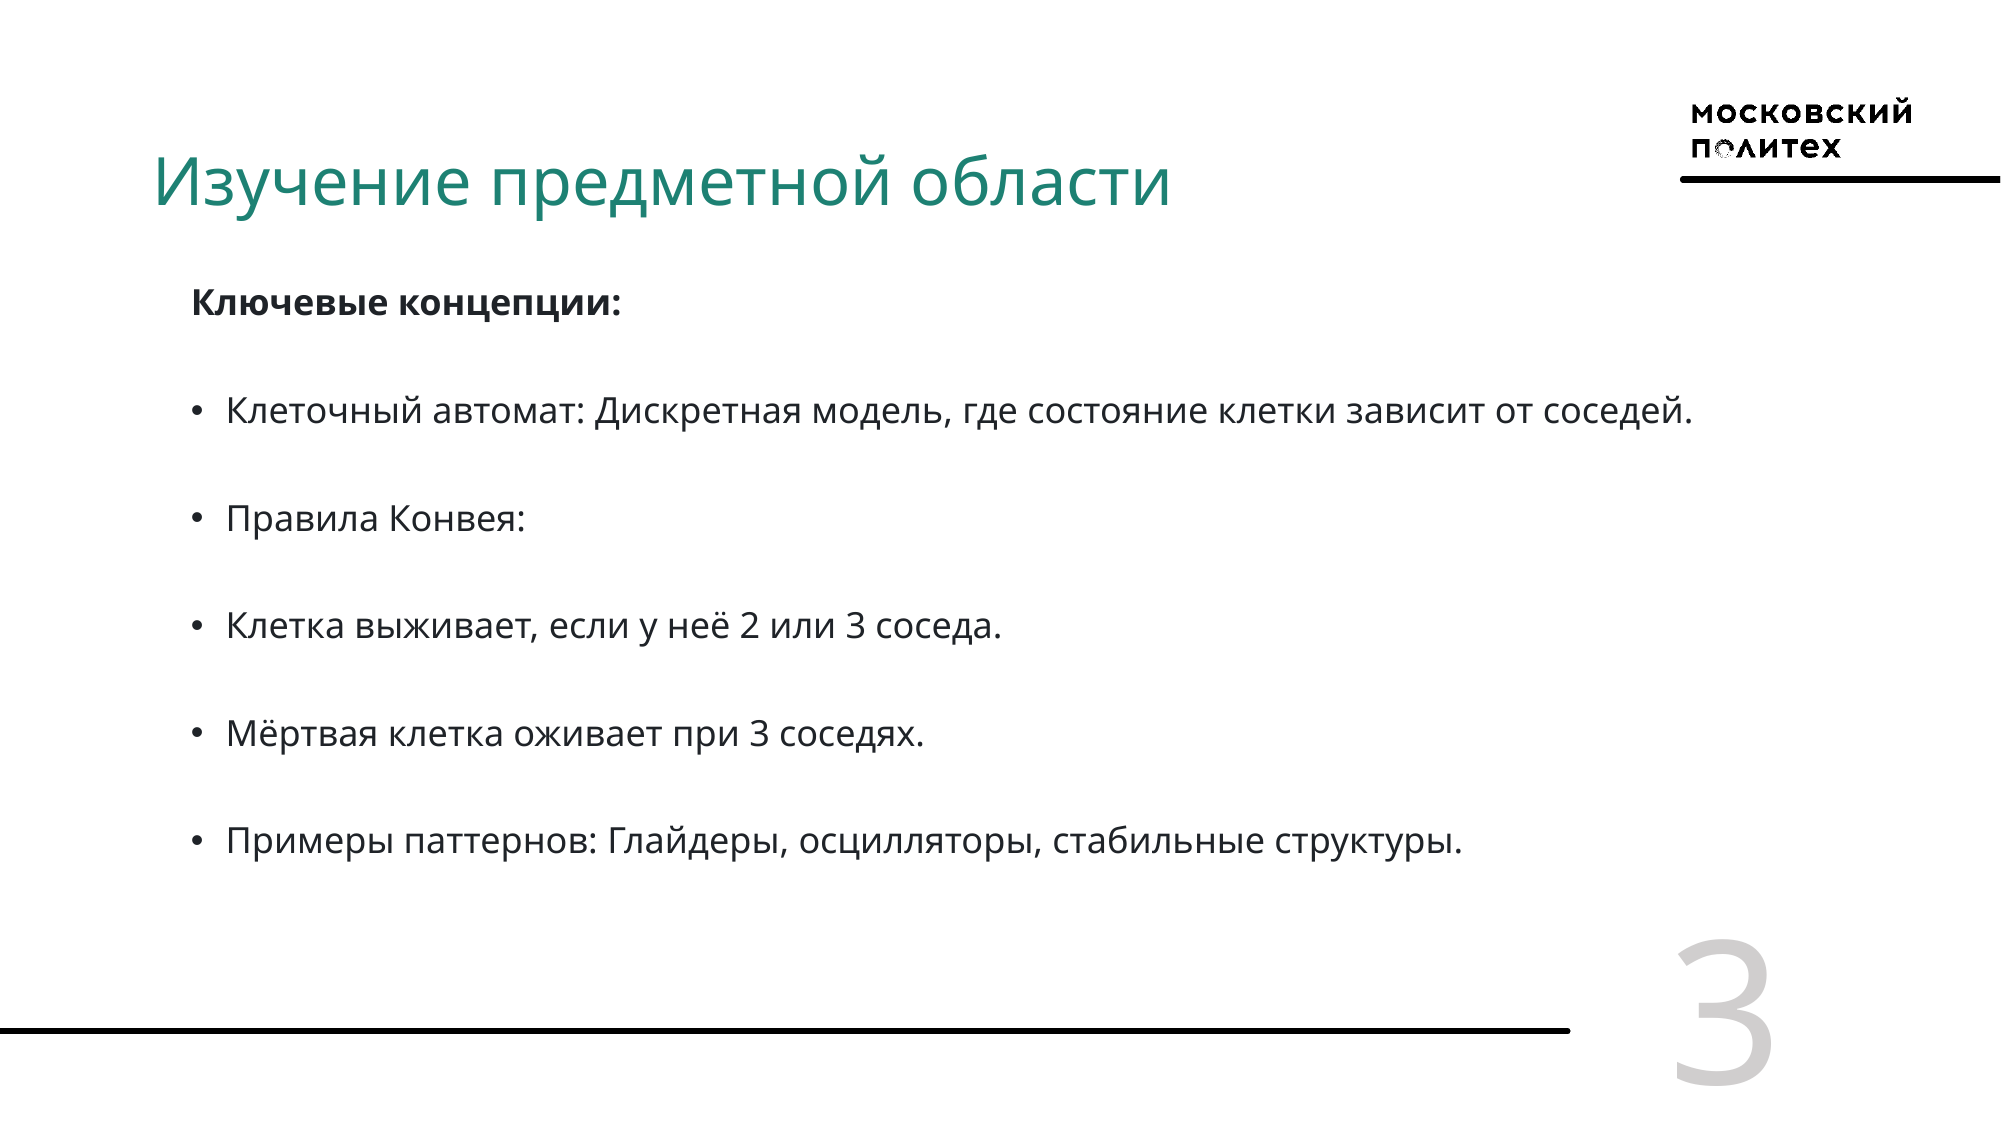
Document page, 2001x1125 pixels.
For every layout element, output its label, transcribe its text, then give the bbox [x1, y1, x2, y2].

slide_number 3 [1653, 934, 1947, 1107]
title Изучение предметной области [137, 91, 1594, 278]
picture [1677, 32, 1922, 206]
list Ключевые концепции: Клеточный автомат: Дискретная модель, где состояние клетки зависит от соседей. Правила Конвея: Клетка выживает, если у неё 2 или 3 соседа. Мёртвая клетка оживает при 3 соседях. Примеры паттернов: Глайдеры, осцилляторы, стабильные структуры. [175, 277, 1863, 876]
